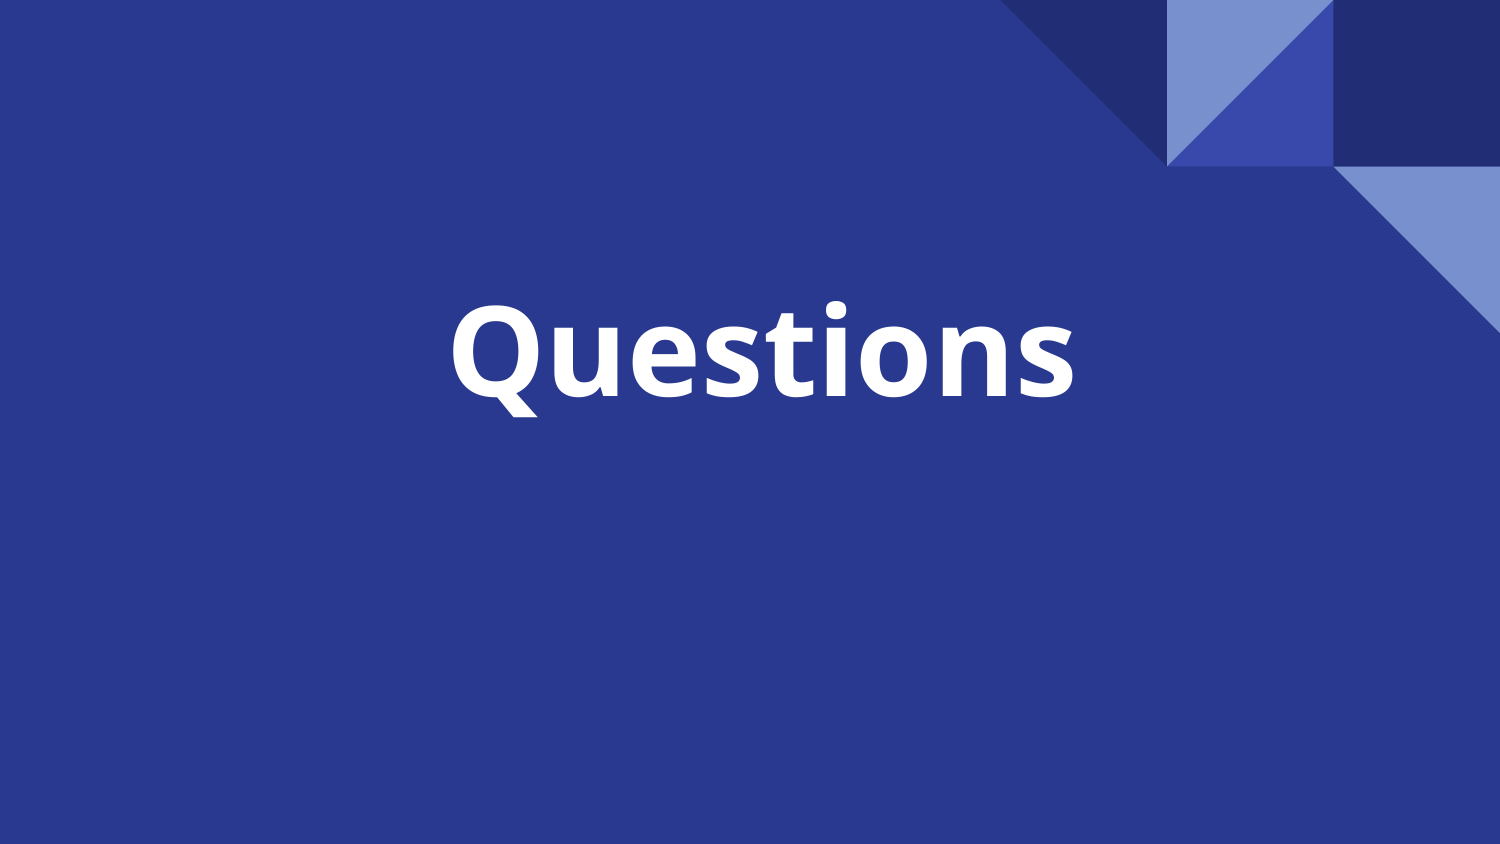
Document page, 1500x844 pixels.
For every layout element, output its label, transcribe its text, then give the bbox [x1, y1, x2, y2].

title Questions [399, 336, 1125, 437]
